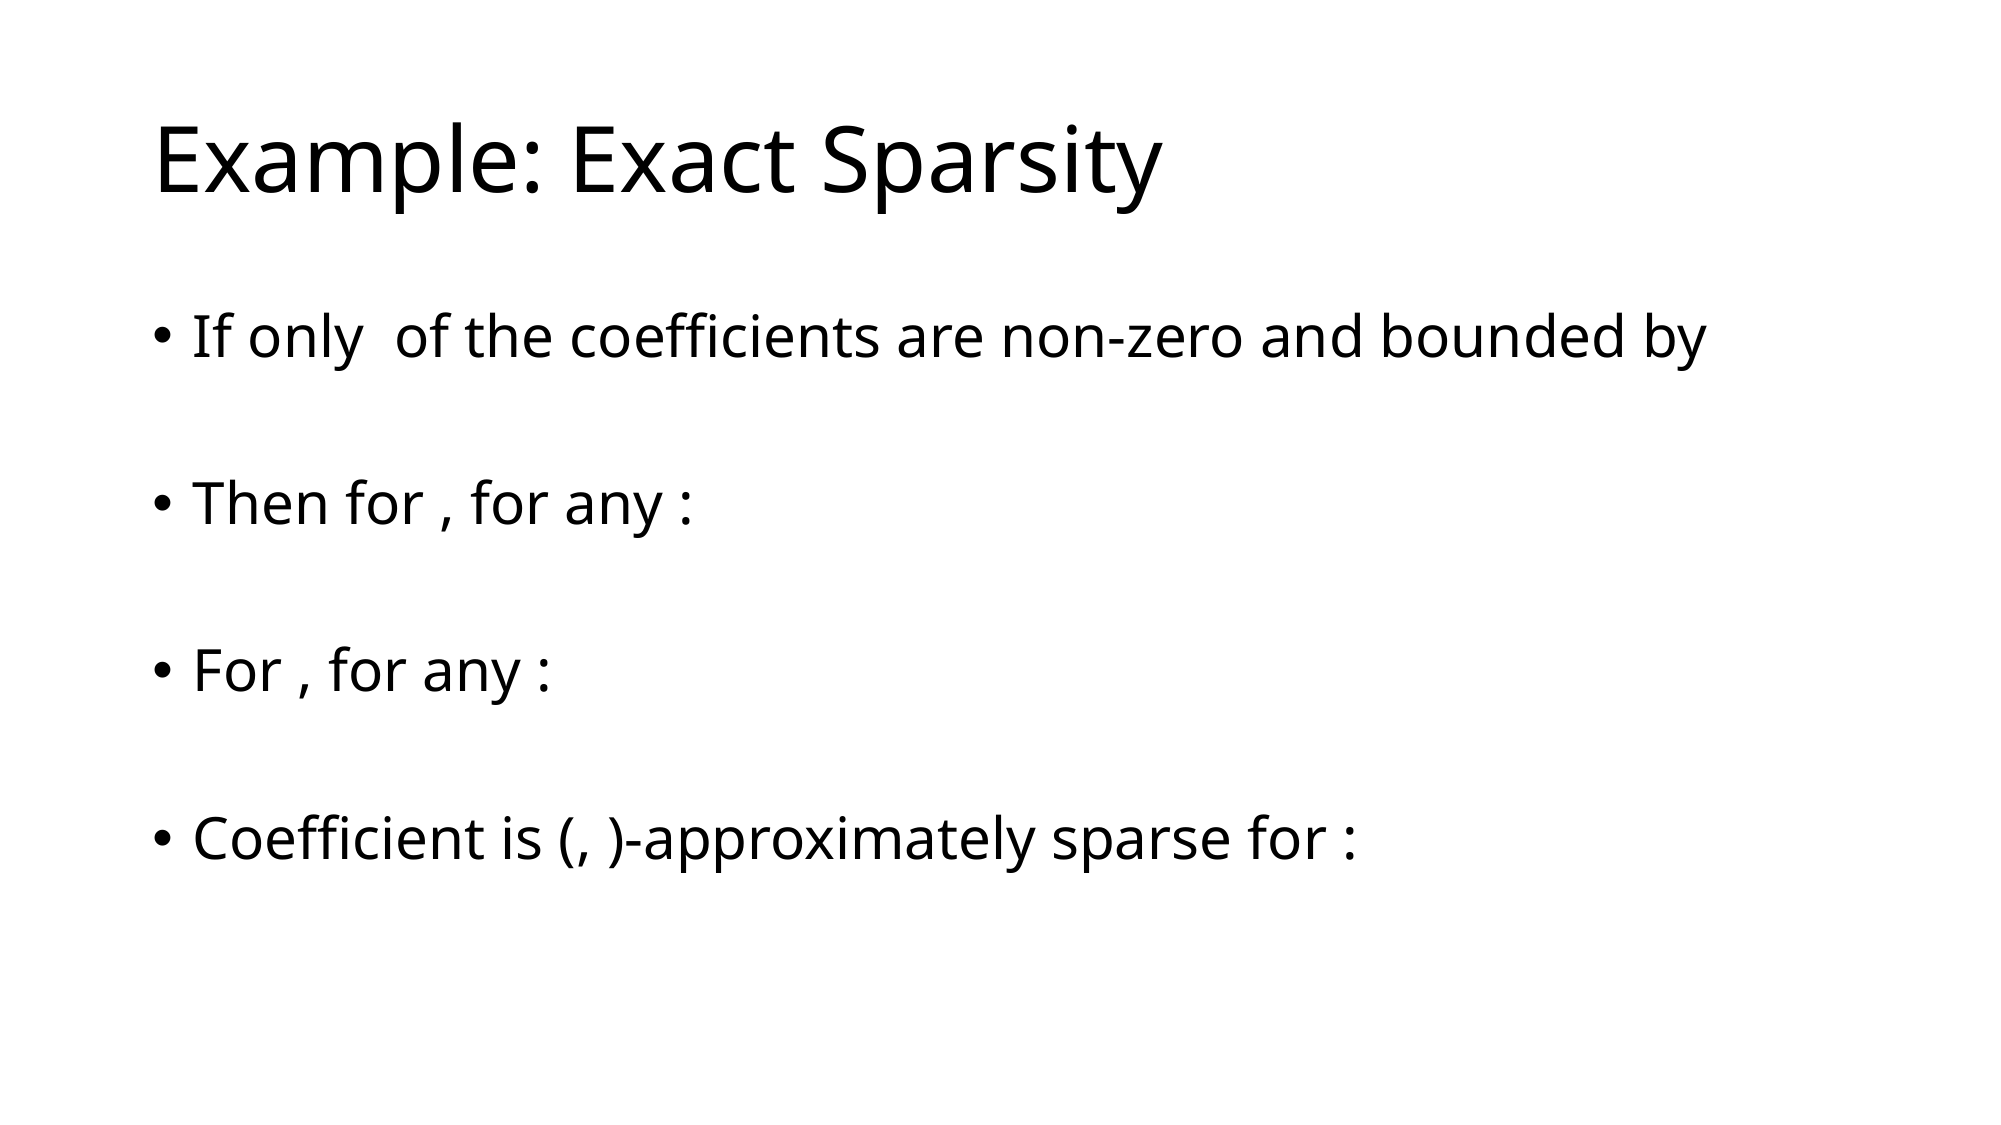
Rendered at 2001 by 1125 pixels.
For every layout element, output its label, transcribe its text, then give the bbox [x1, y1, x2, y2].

title Example: Exact Sparsity [137, 53, 1863, 272]
